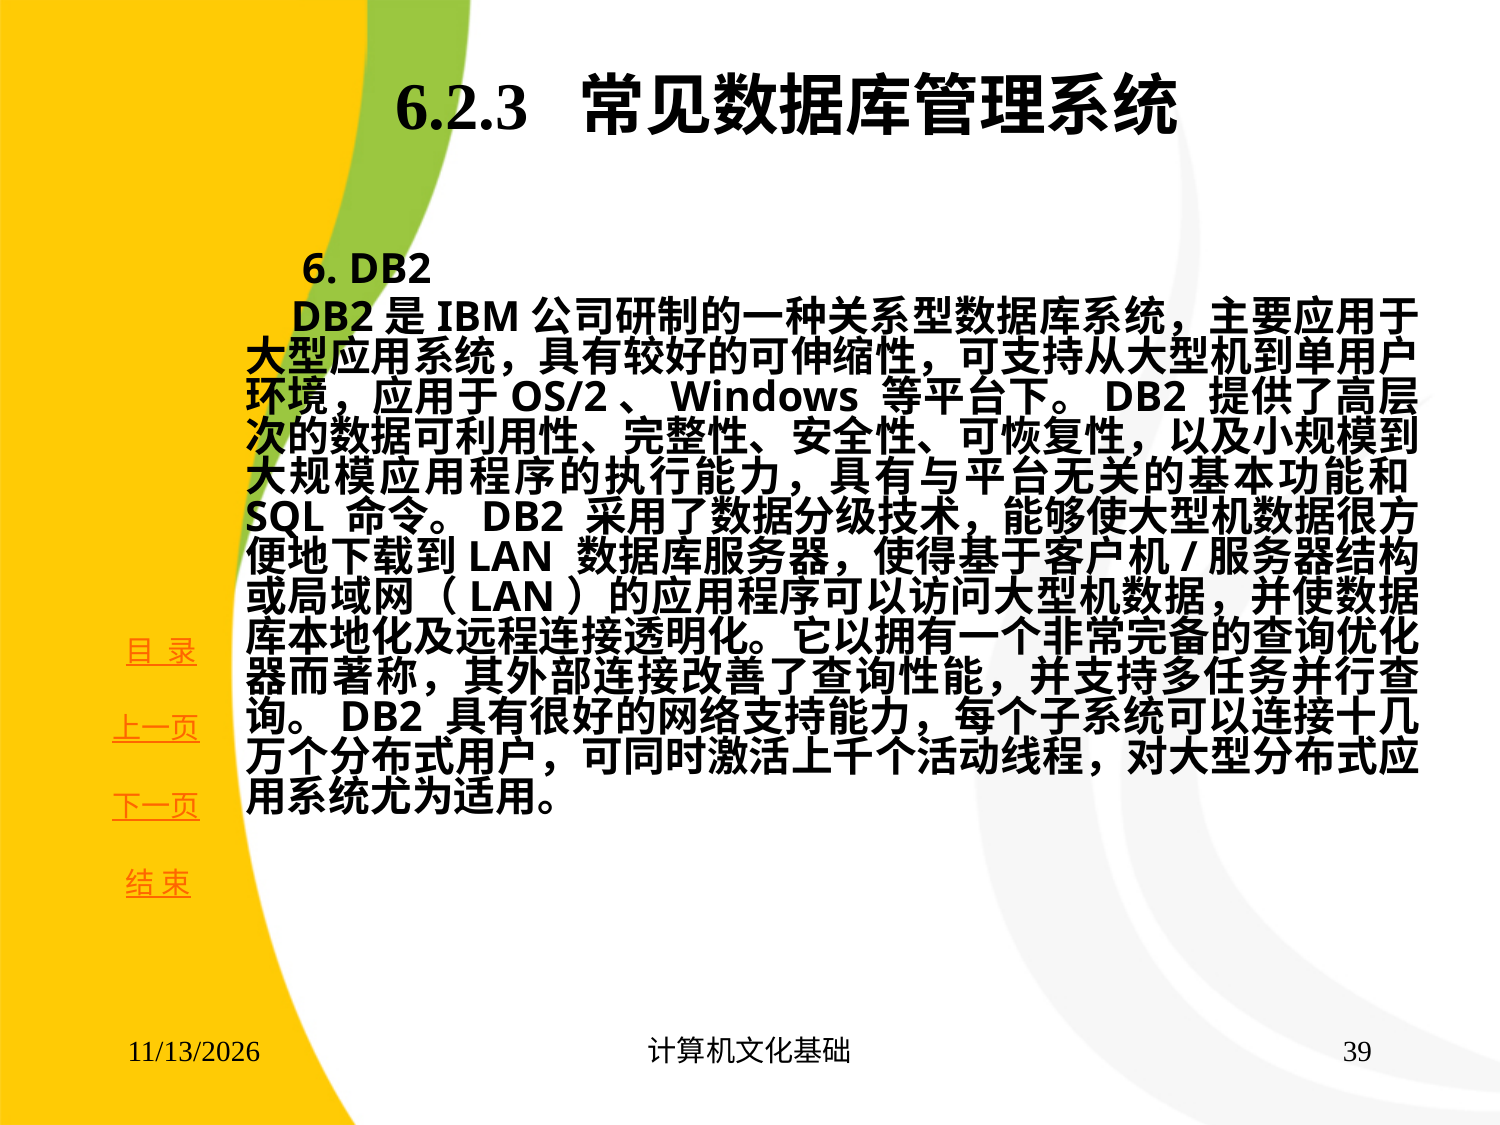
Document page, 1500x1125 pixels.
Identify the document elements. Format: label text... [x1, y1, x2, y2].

title 6.2.3 常见数据库管理系统 [150, 54, 1425, 212]
footer 计算机文化基础 [512, 1025, 988, 1100]
slide_number 39 [1074, 1025, 1388, 1100]
picture [0, 0, 1500, 1125]
list 6. DB2 DB2是IBM公司研制的一种关系型数据库系统，主要应用于大型应用系统，具有较好的可伸缩性，可支持从大型机到单用户环境，应用于OS/2、Windows 等平台下。DB2 提供了高层次的数据可利用性、完整性、安全性、可恢复性，以及小规模到大规模应用程序的执行能力，具有与平台无关的基本功能和SQL 命令。DB2 采用了数据分级技术，能够使大型机数据很方便地下载到LAN 数据库服务器，使得基于客户机/服务器结构或局域网（LAN）的应用程序可以访问大型机数据，并使数据库本地化及远程连接透明化。它以拥有一个非常完备的查询优化器而著称，其外部连接改善了查询性能，并支持多任务并行查询。DB2 具有很好的网络支持能力，每个子系统可以连接十几万个分布式用户，可同时激活上千个活动线程，对大型分布式应用系统尤为适用。 [230, 243, 1436, 847]
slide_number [112, 1025, 425, 1100]
